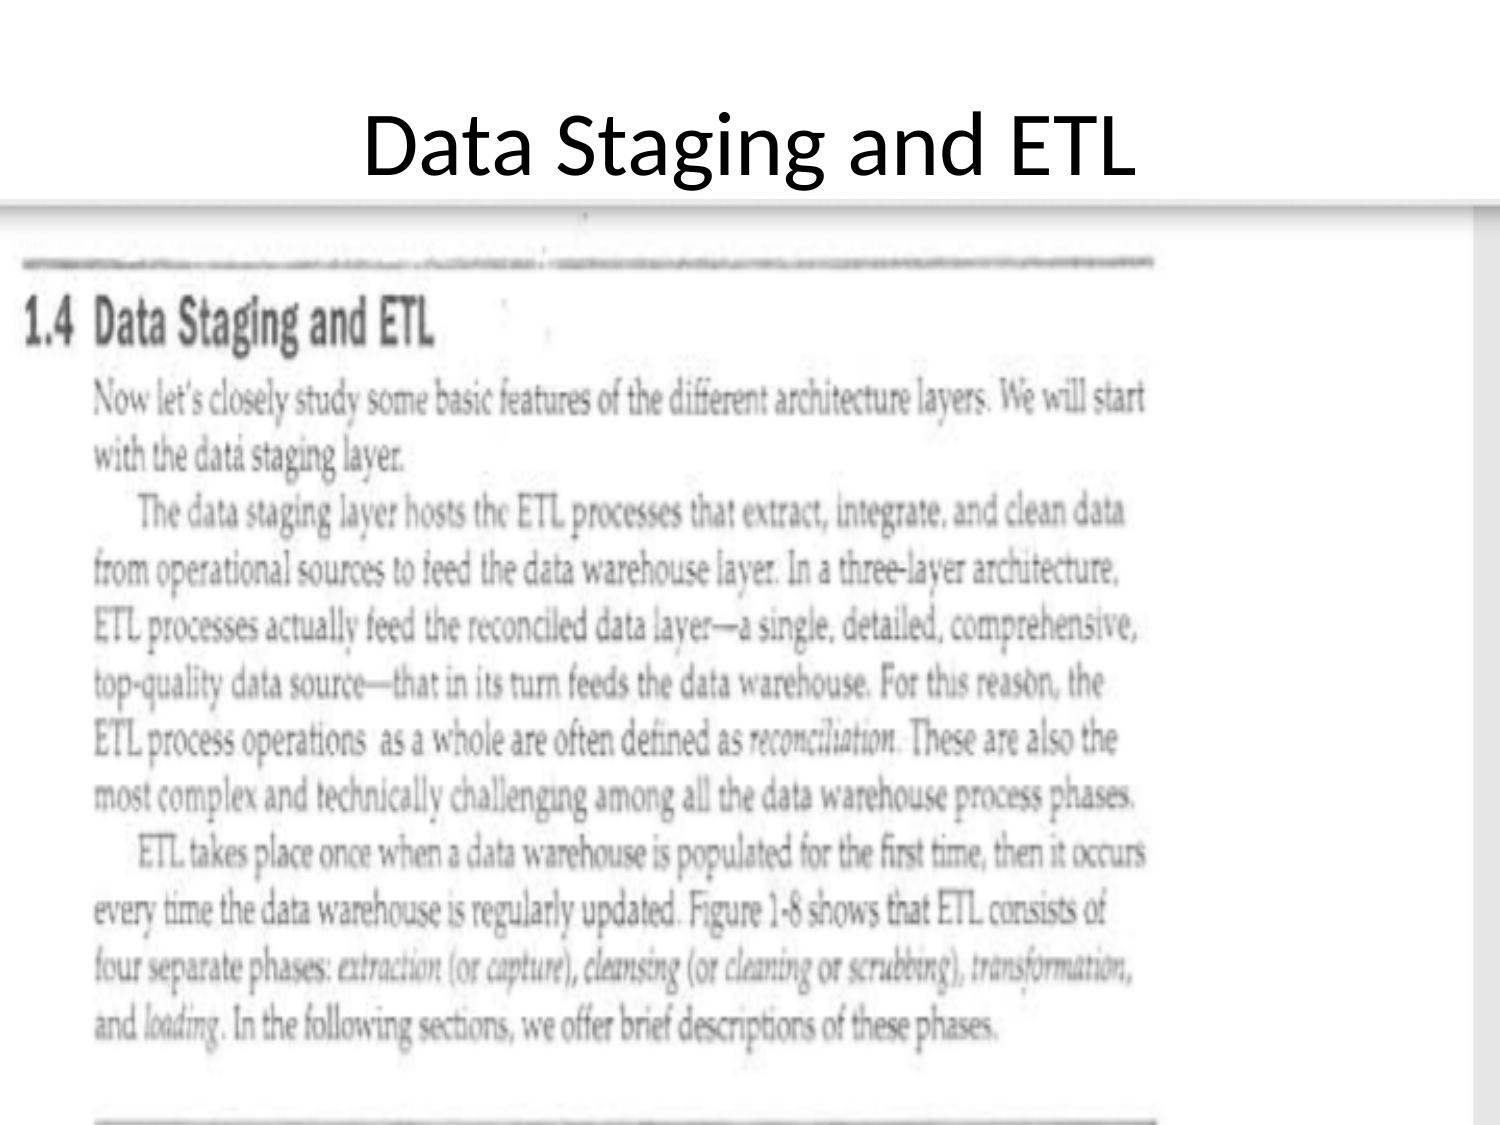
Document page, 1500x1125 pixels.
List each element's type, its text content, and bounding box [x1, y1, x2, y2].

title Data Staging and ETL [75, 45, 1425, 197]
picture [0, 198, 1500, 1125]
